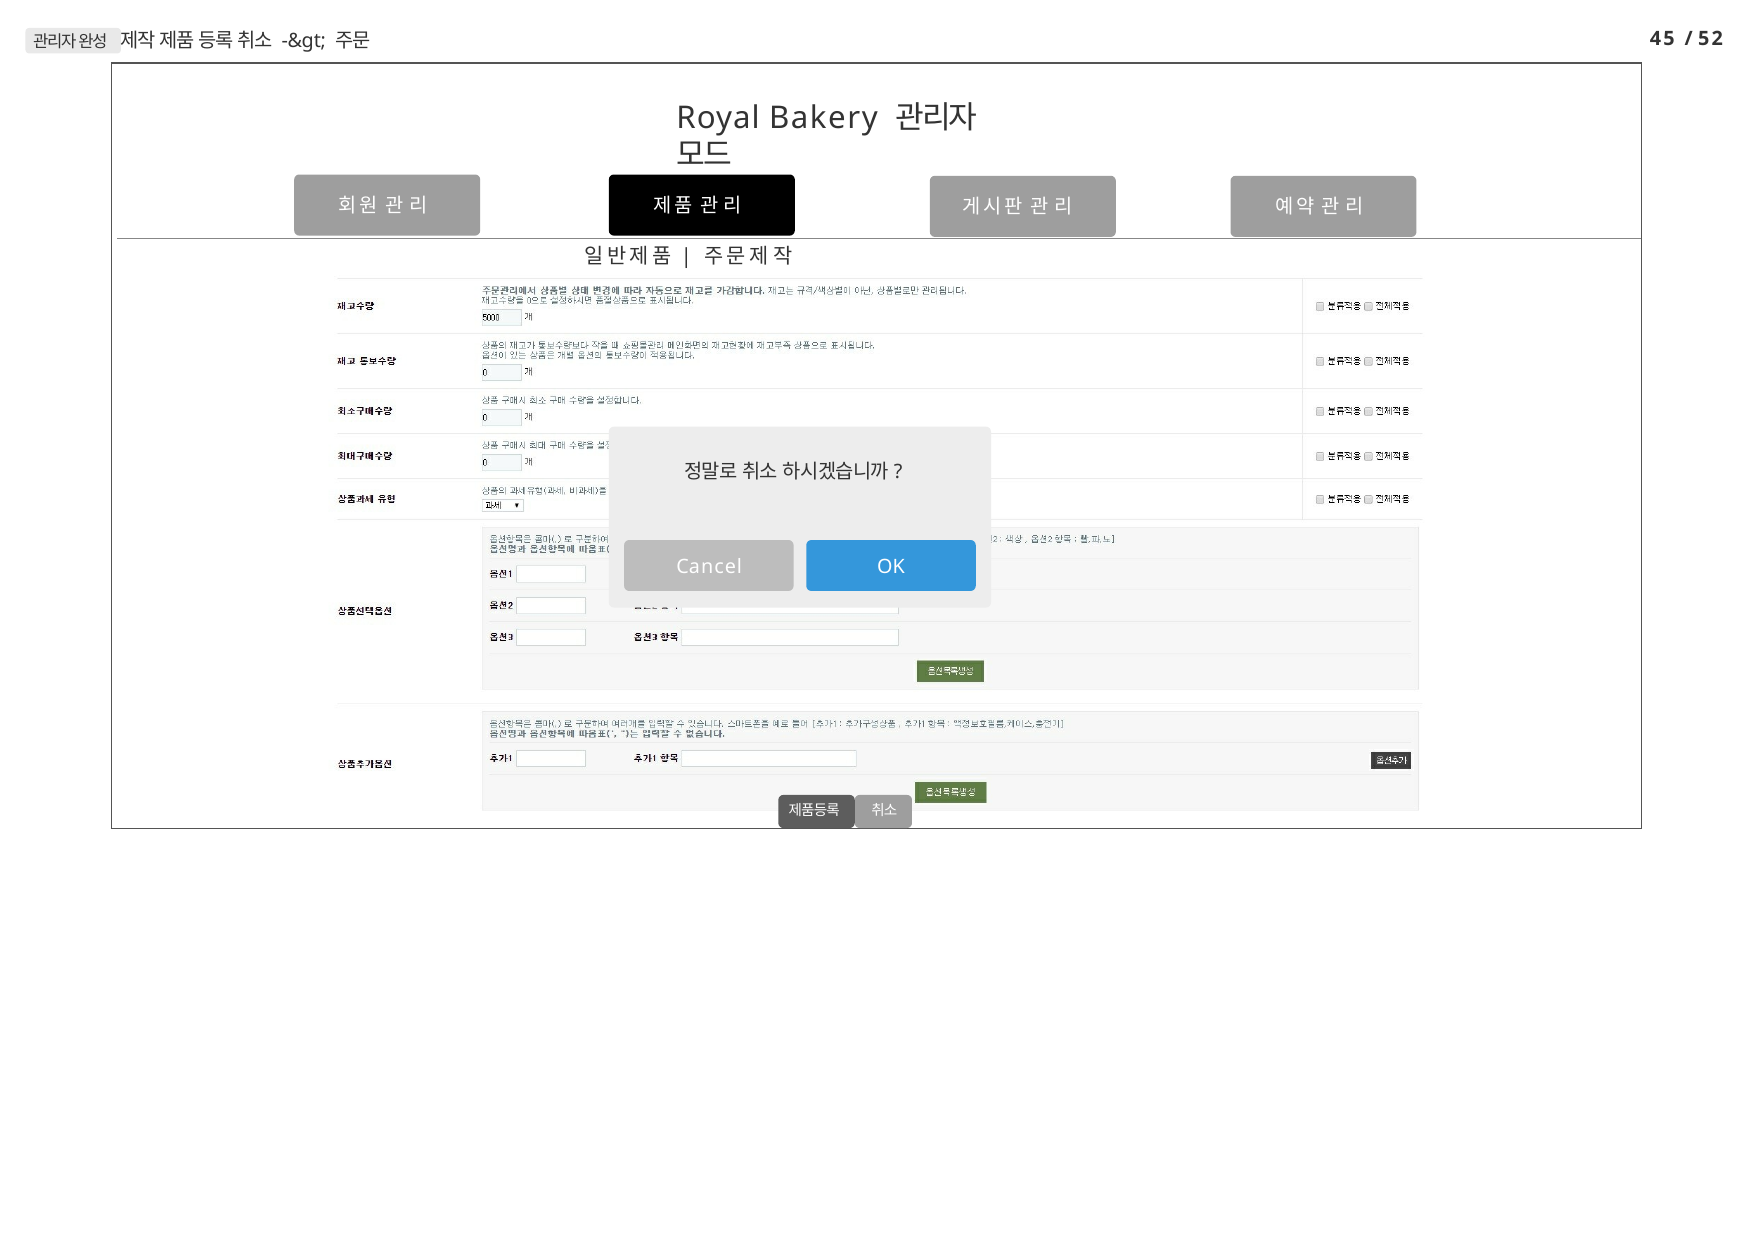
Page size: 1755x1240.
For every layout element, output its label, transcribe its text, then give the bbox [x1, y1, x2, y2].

text_box Royal Bakery 관리자 모드 [674, 97, 1034, 172]
text_box 일 반 제 품 | 주 문 제 작 [582, 242, 802, 268]
text_box 정말로 취소 하시겠습니까? [682, 459, 917, 484]
text_box [608, 174, 795, 236]
text_box Cancel [674, 553, 743, 578]
text_box [855, 794, 912, 829]
text_box 예 약 관 리 [1273, 194, 1374, 219]
text_box [806, 540, 976, 591]
text_box 45 / 52 [1647, 26, 1731, 50]
text_box 회 원 관 리 [336, 192, 438, 217]
text_box 게 시 판 관 리 [960, 194, 1085, 219]
text_box [929, 175, 1116, 237]
text_box [1230, 175, 1417, 237]
text_box [328, 275, 1425, 811]
text_box [608, 426, 992, 608]
text_box 관리자 완성 제작 제품 등록 취소 -&gt; 주문 [31, 27, 396, 52]
text_box 제품등록 취소 [786, 800, 900, 819]
text_box [624, 540, 794, 591]
text_box 제 품 관 리 [651, 192, 752, 217]
text_box [778, 794, 855, 829]
text_box OK [874, 553, 908, 578]
text_box [294, 174, 481, 236]
